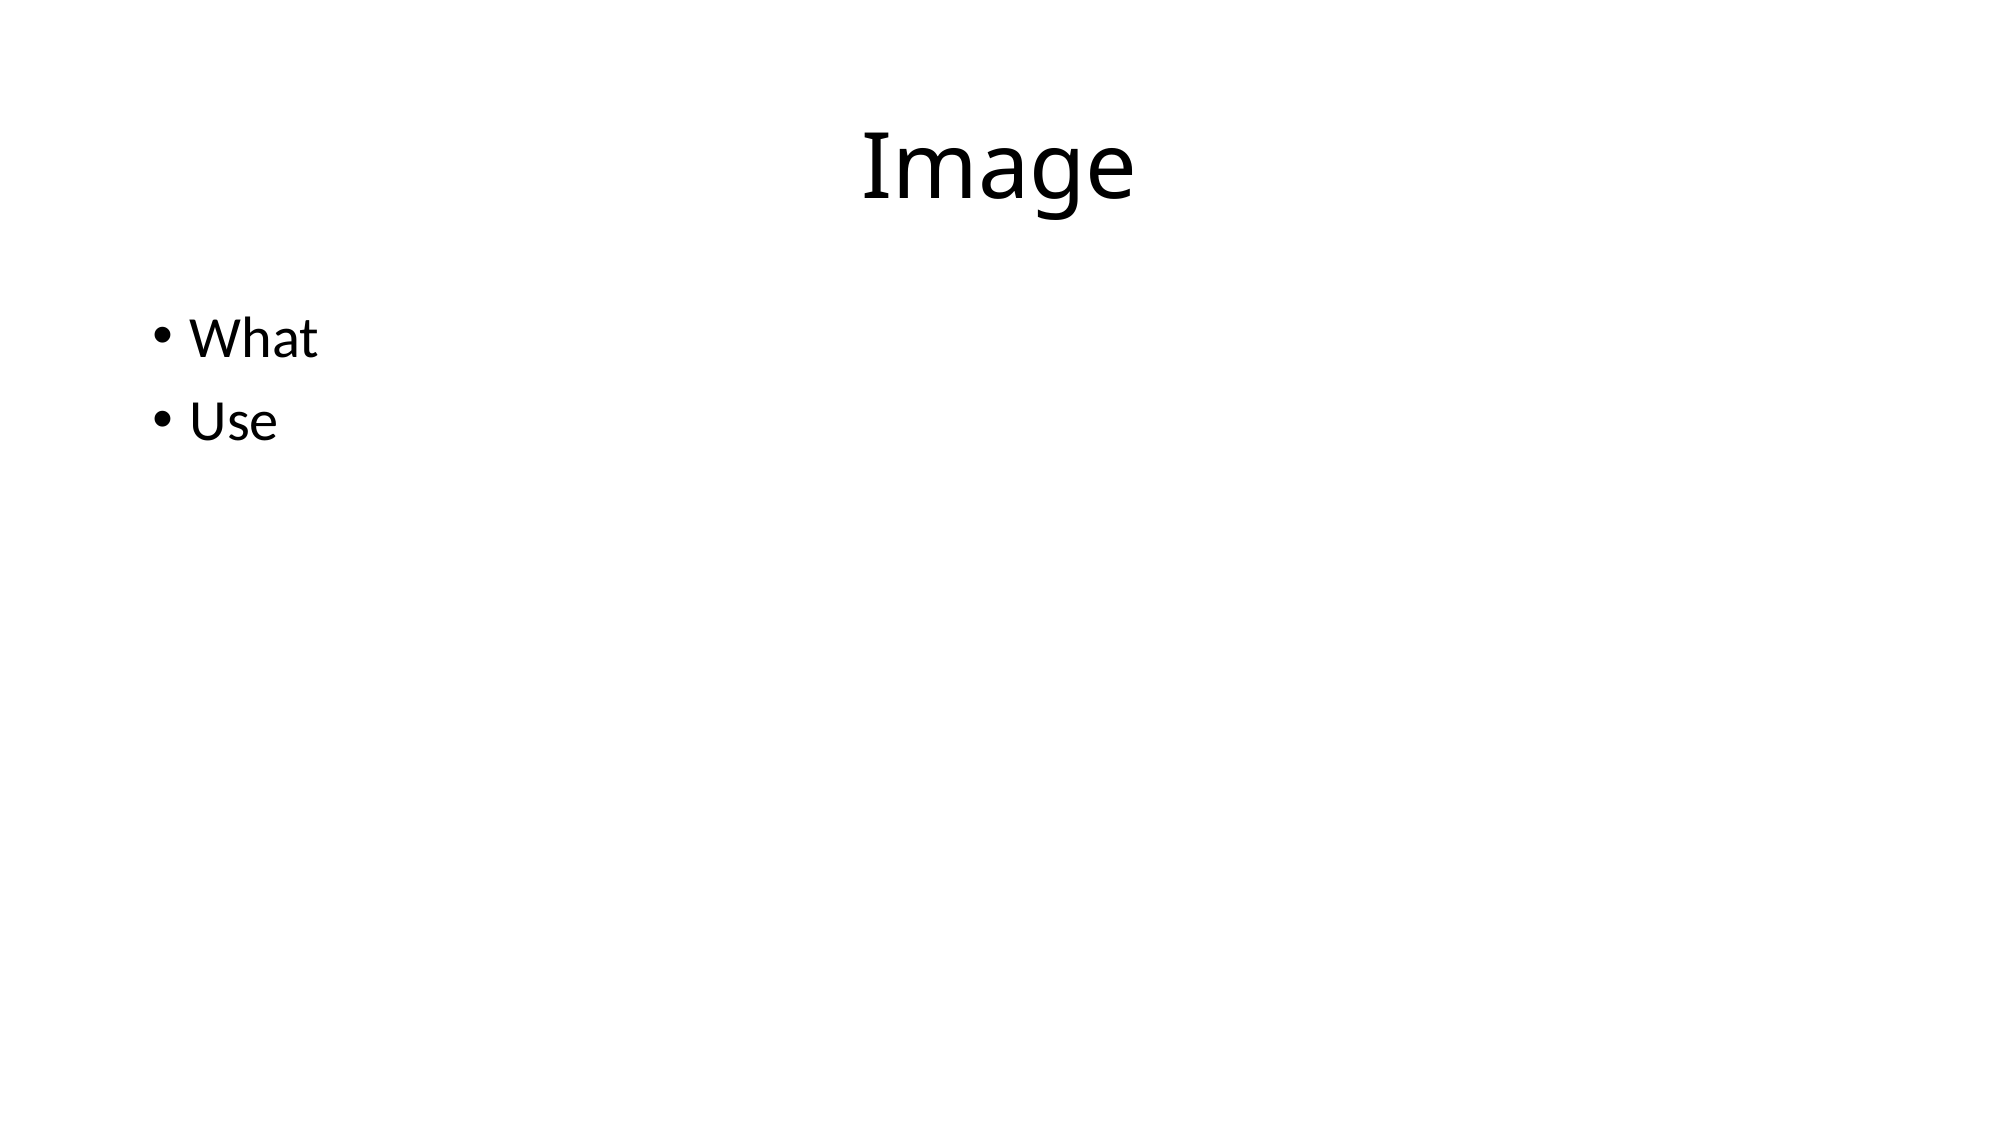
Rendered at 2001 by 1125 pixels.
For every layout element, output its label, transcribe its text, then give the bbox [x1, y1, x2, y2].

list What Use [137, 299, 1863, 1014]
title Image [137, 59, 1863, 278]
